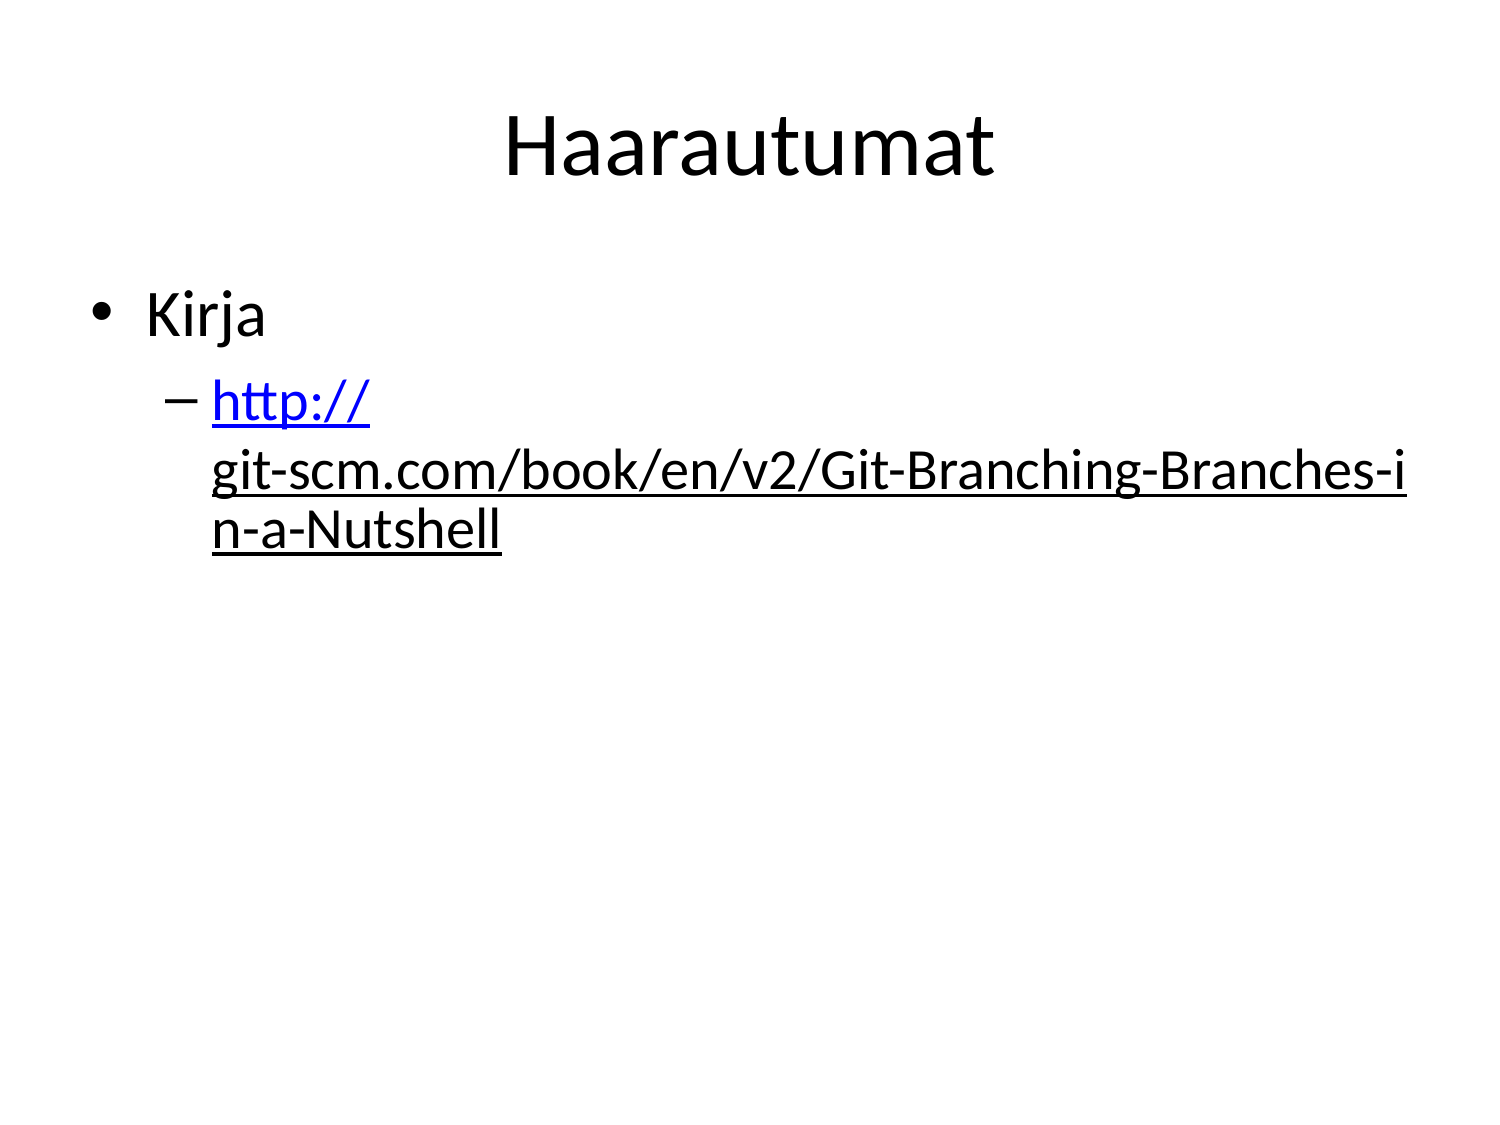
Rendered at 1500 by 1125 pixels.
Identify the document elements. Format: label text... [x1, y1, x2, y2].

list Kirja http://git-scm.com/book/en/v2/Git-Branching-Branches-in-a-Nutshell [75, 262, 1425, 1005]
title Haarautumat [75, 45, 1425, 233]
